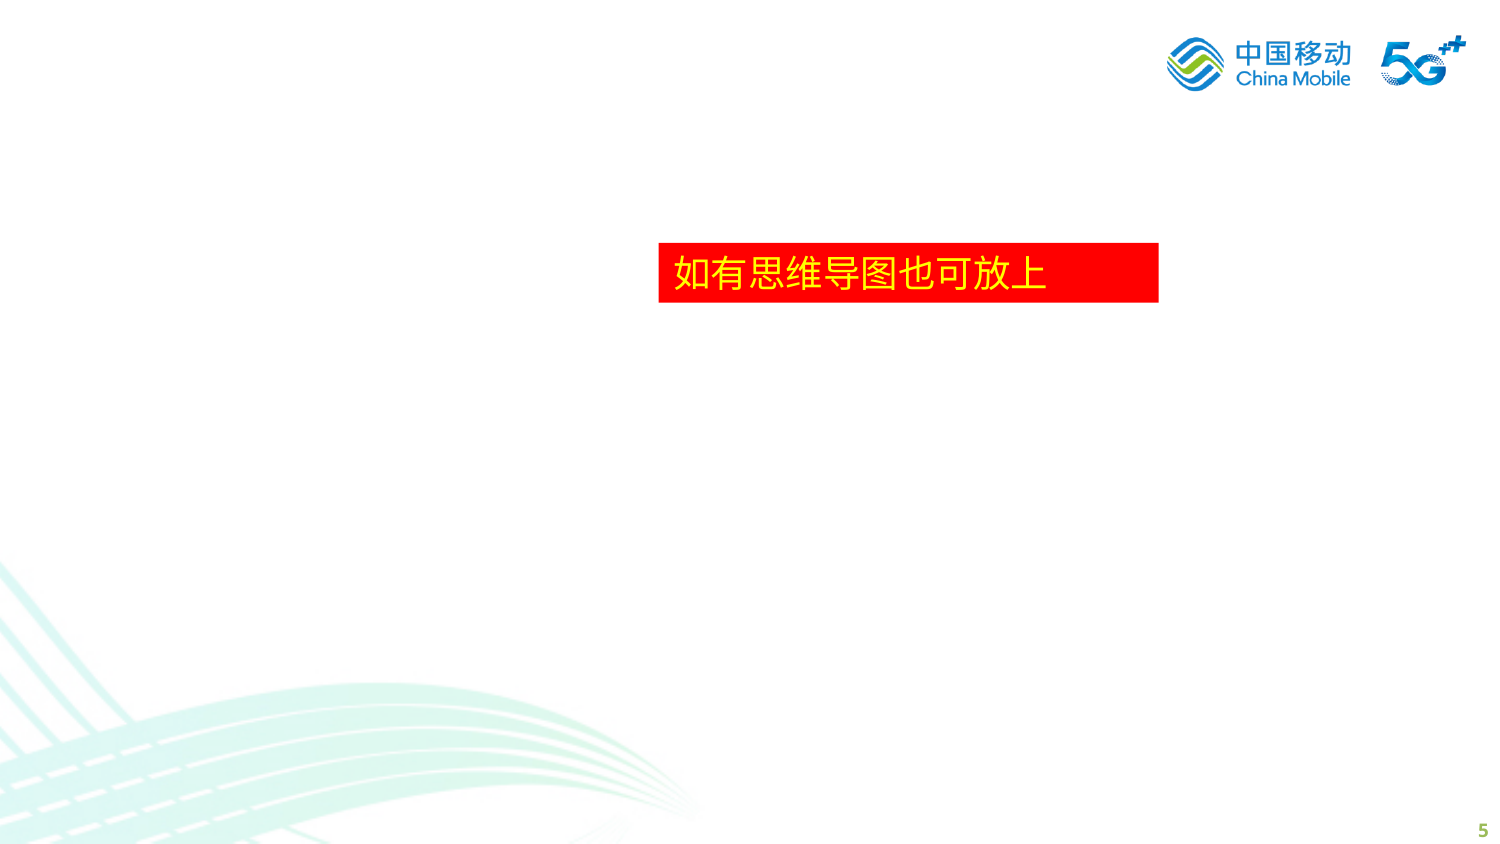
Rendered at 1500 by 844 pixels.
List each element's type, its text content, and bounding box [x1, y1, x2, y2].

picture [0, 507, 893, 844]
text_box 如有思维导图也可放上 [658, 242, 1159, 303]
picture [1144, 6, 1495, 117]
